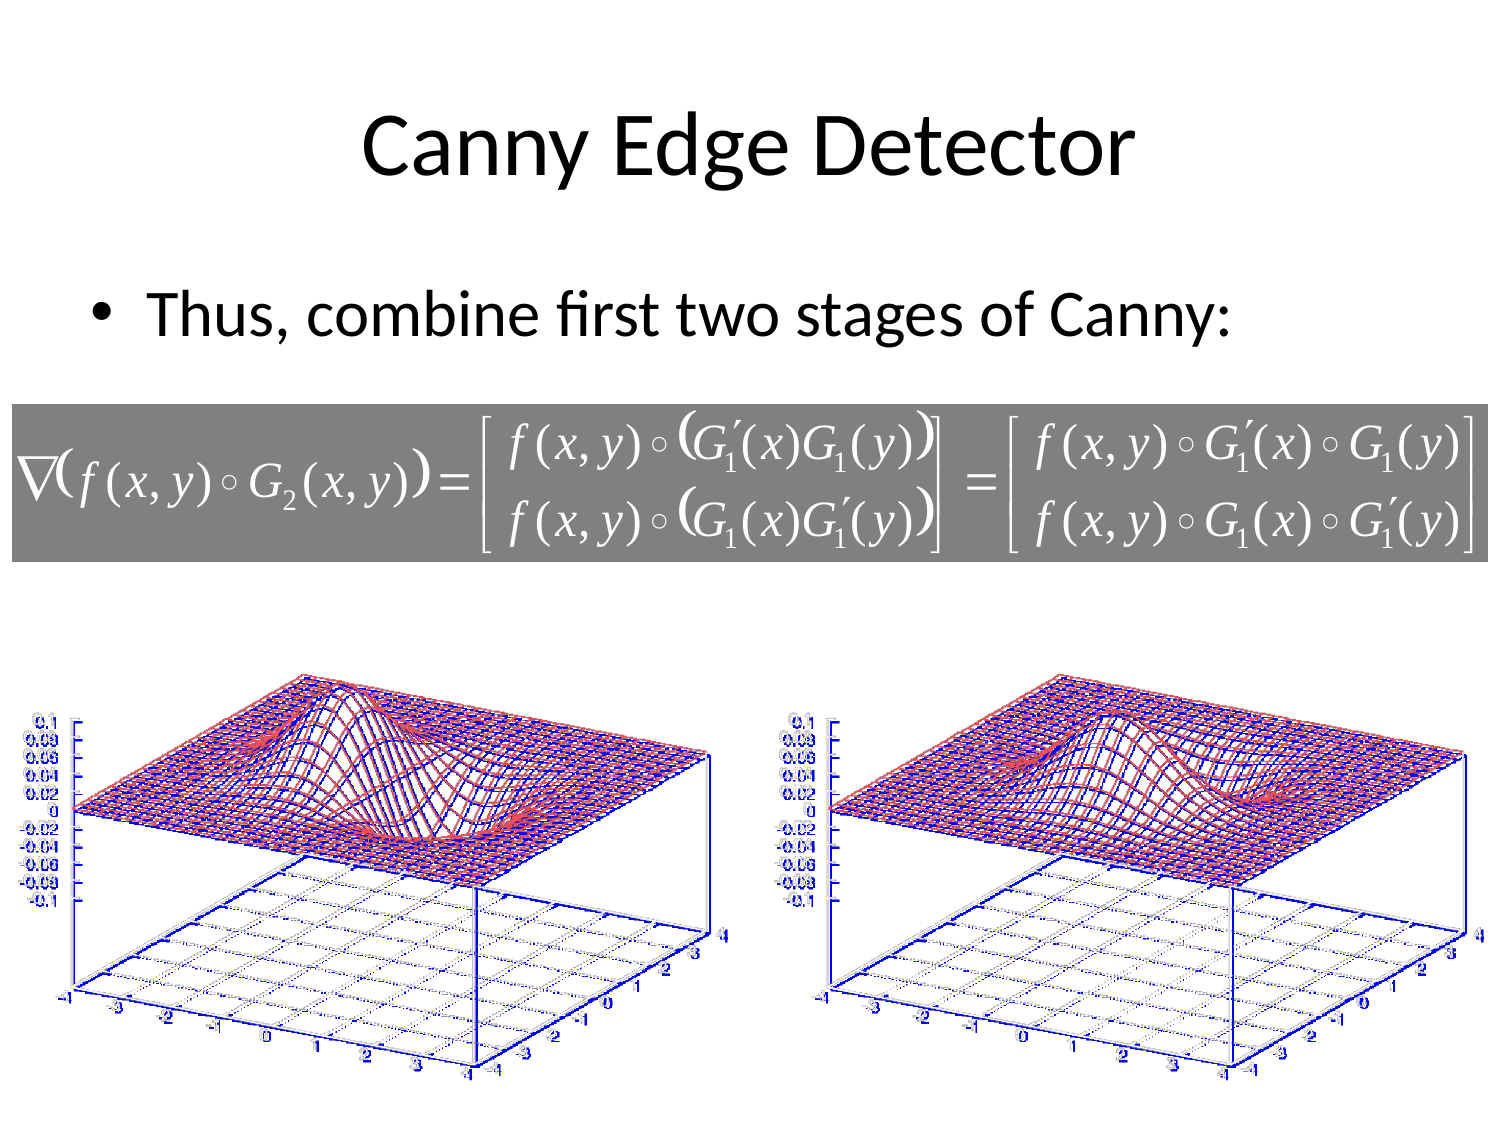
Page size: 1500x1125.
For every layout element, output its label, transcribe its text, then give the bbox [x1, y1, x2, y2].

list Thus, combine first two stages of Canny: [75, 262, 1425, 402]
title Canny Edge Detector [75, 45, 1425, 233]
picture [17, 674, 726, 1080]
list Thus, combine first two stages of Canny: [75, 571, 1425, 1005]
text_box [11, 403, 1489, 563]
picture [774, 674, 1482, 1080]
